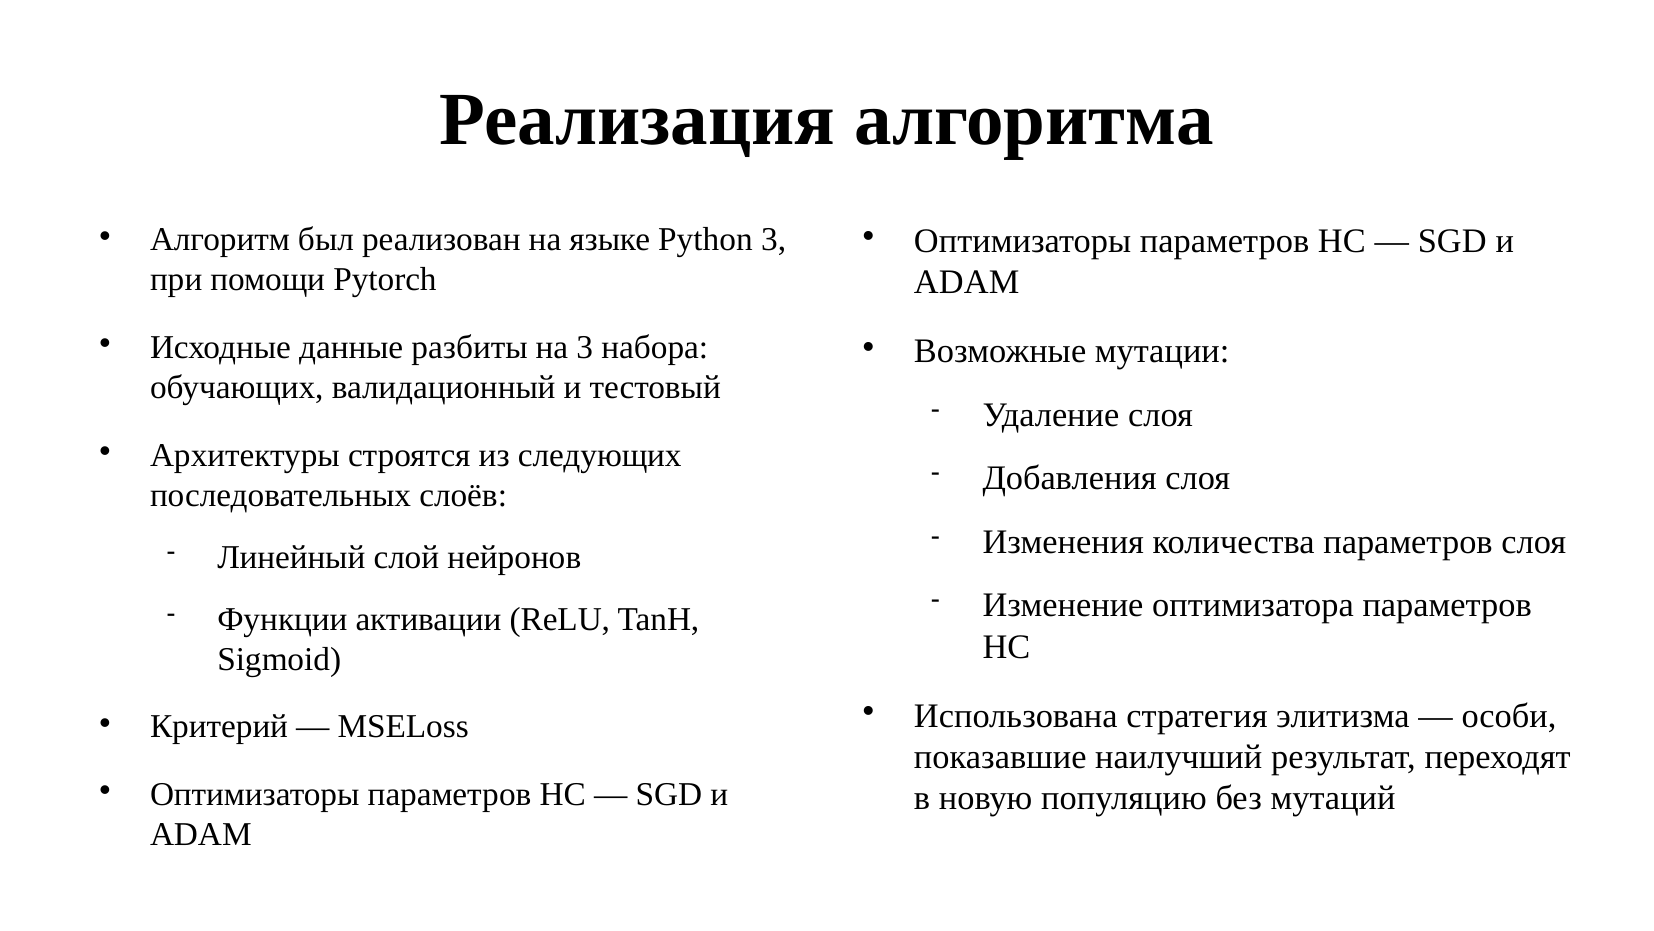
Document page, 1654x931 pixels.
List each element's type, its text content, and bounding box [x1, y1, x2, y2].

title Реализация алгоритма [82, 37, 1571, 193]
list Алгоритм был реализован на языке Python 3, при помощи Pytorch Исходные данные разбиты на 3 набора: обучающих, валидационный и тестовый Архитектуры строятся из следующих последовательных слоёв: Линейный слой нейронов Функции активации (ReLU, TanH, Sigmoid) Критерий — MSELoss Оптимизаторы параметров НС — SGD и ADAM [82, 217, 809, 857]
list Оптимизаторы параметров НС — SGD и ADAM Возможные мутации: Удаление слоя Добавления слоя Изменения количества параметров слоя Изменение оптимизатора параметров НС Использована стратегия элитизма — особи, показавшие наилучший результат, переходят в новую популяцию без мутаций [845, 217, 1572, 857]
